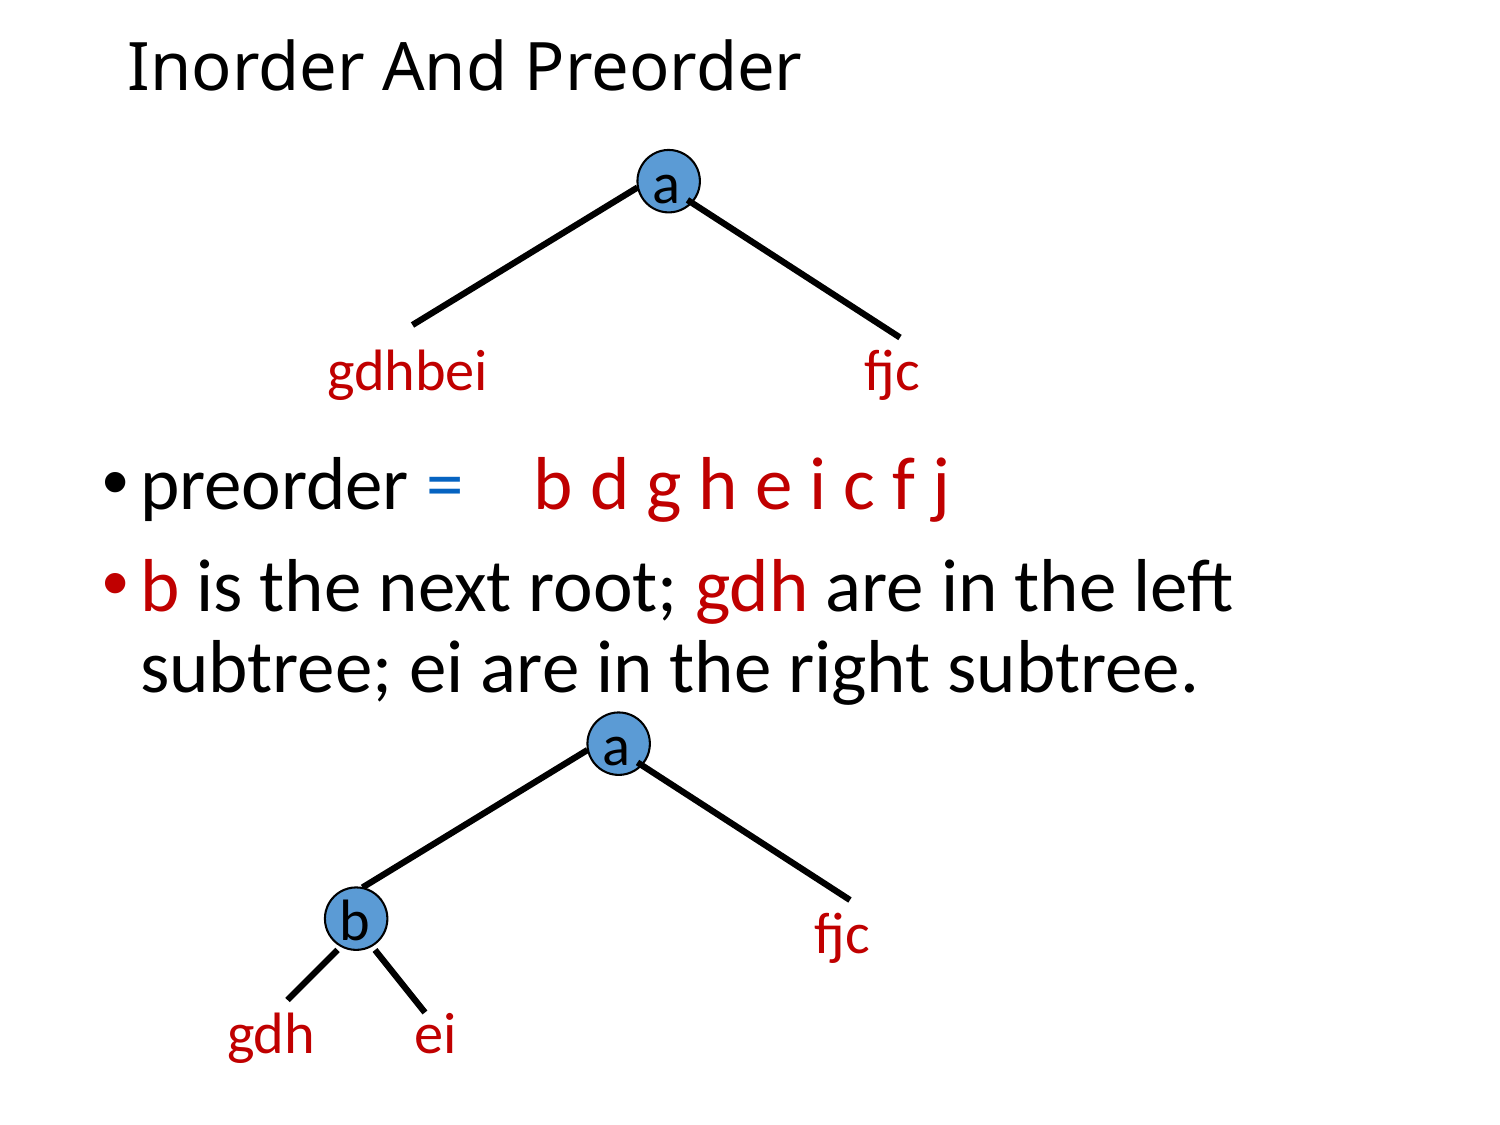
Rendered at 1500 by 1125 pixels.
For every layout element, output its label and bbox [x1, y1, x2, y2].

title [112, 24, 1388, 113]
list [87, 437, 1363, 738]
text_box [212, 699, 1013, 1073]
text_box [312, 137, 1063, 411]
